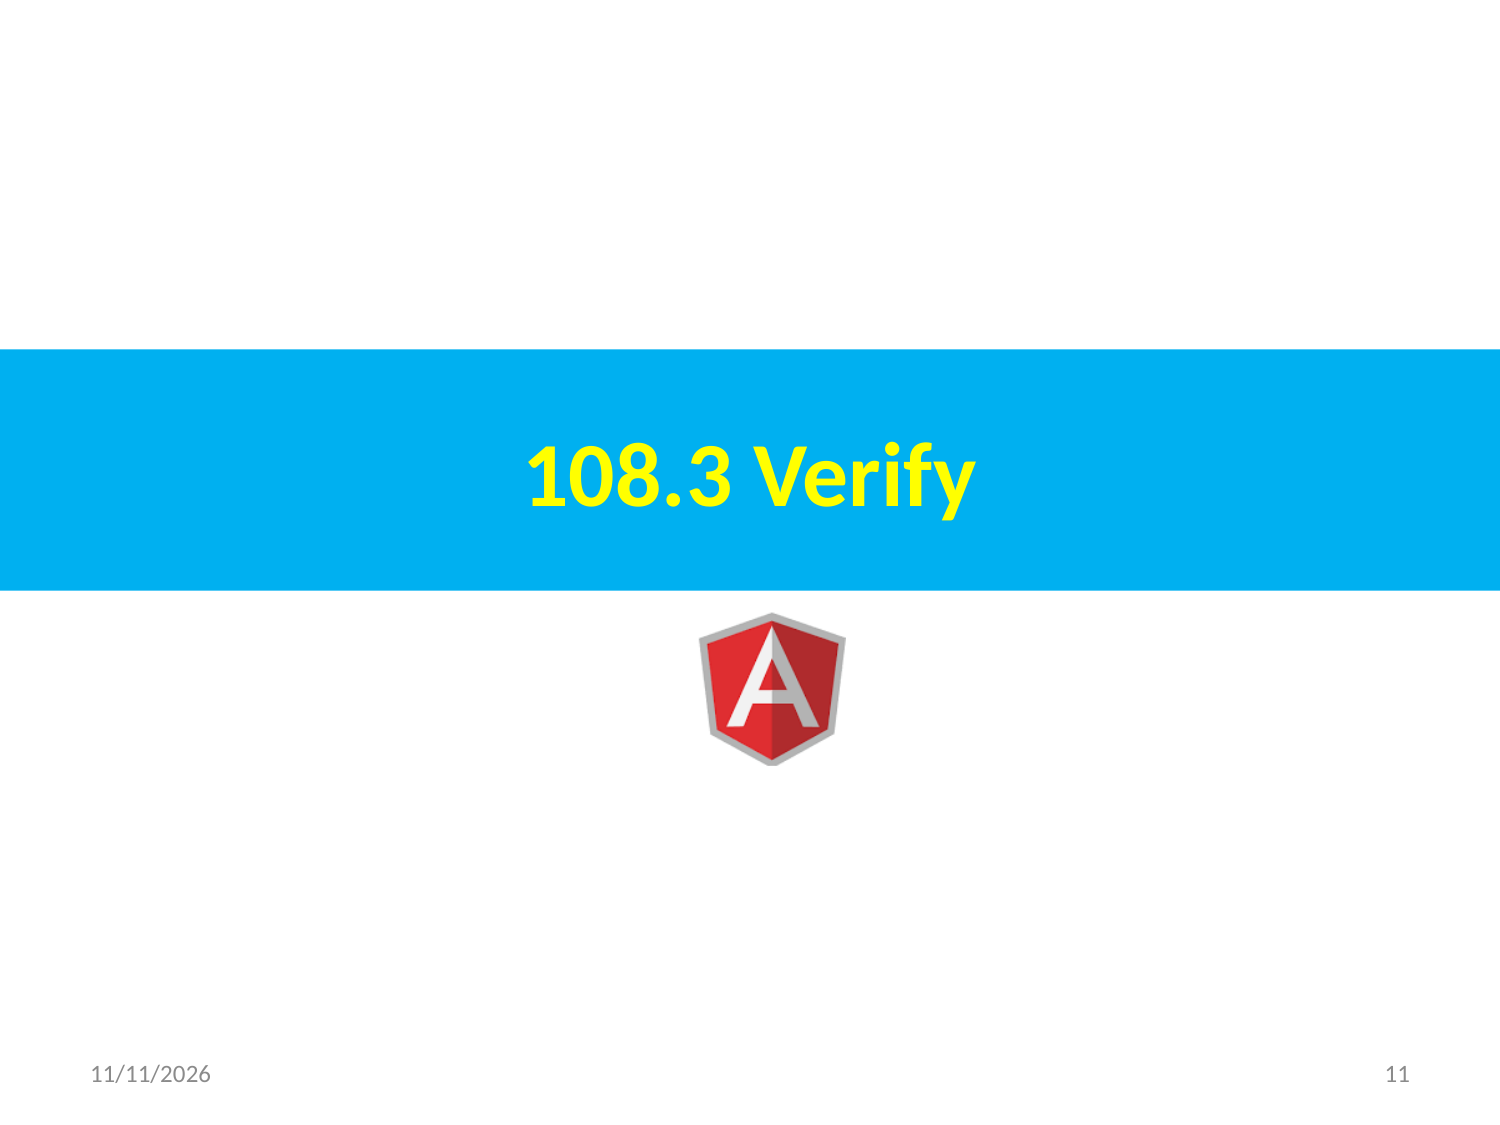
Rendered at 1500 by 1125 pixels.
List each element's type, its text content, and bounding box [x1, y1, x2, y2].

slide_number 11 [1074, 1042, 1425, 1103]
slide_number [75, 1042, 425, 1103]
picture [694, 609, 846, 771]
title 108.3 Verify [0, 349, 1500, 591]
